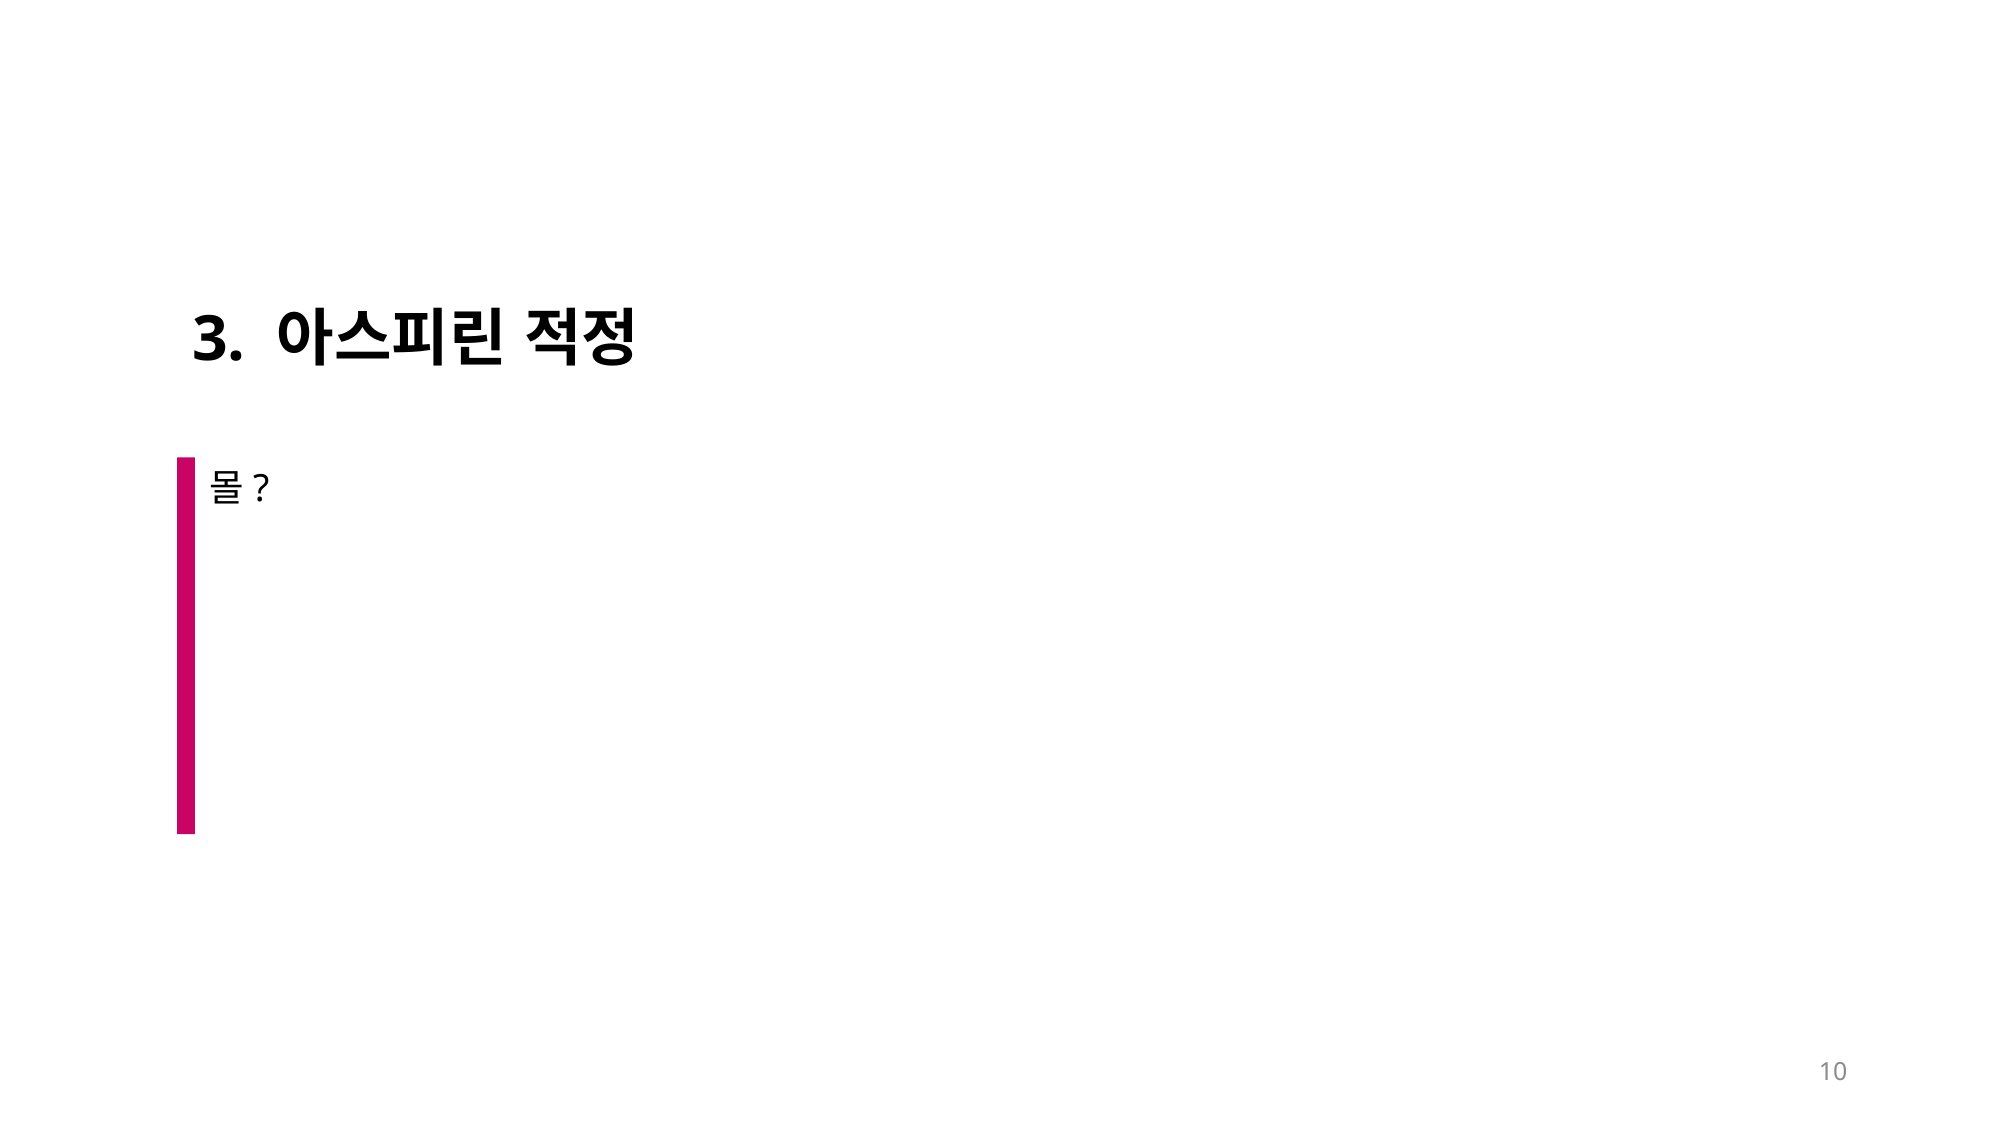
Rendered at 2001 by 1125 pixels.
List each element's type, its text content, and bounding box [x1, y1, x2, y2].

slide_number 10 [1412, 1042, 1863, 1103]
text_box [177, 290, 1824, 835]
